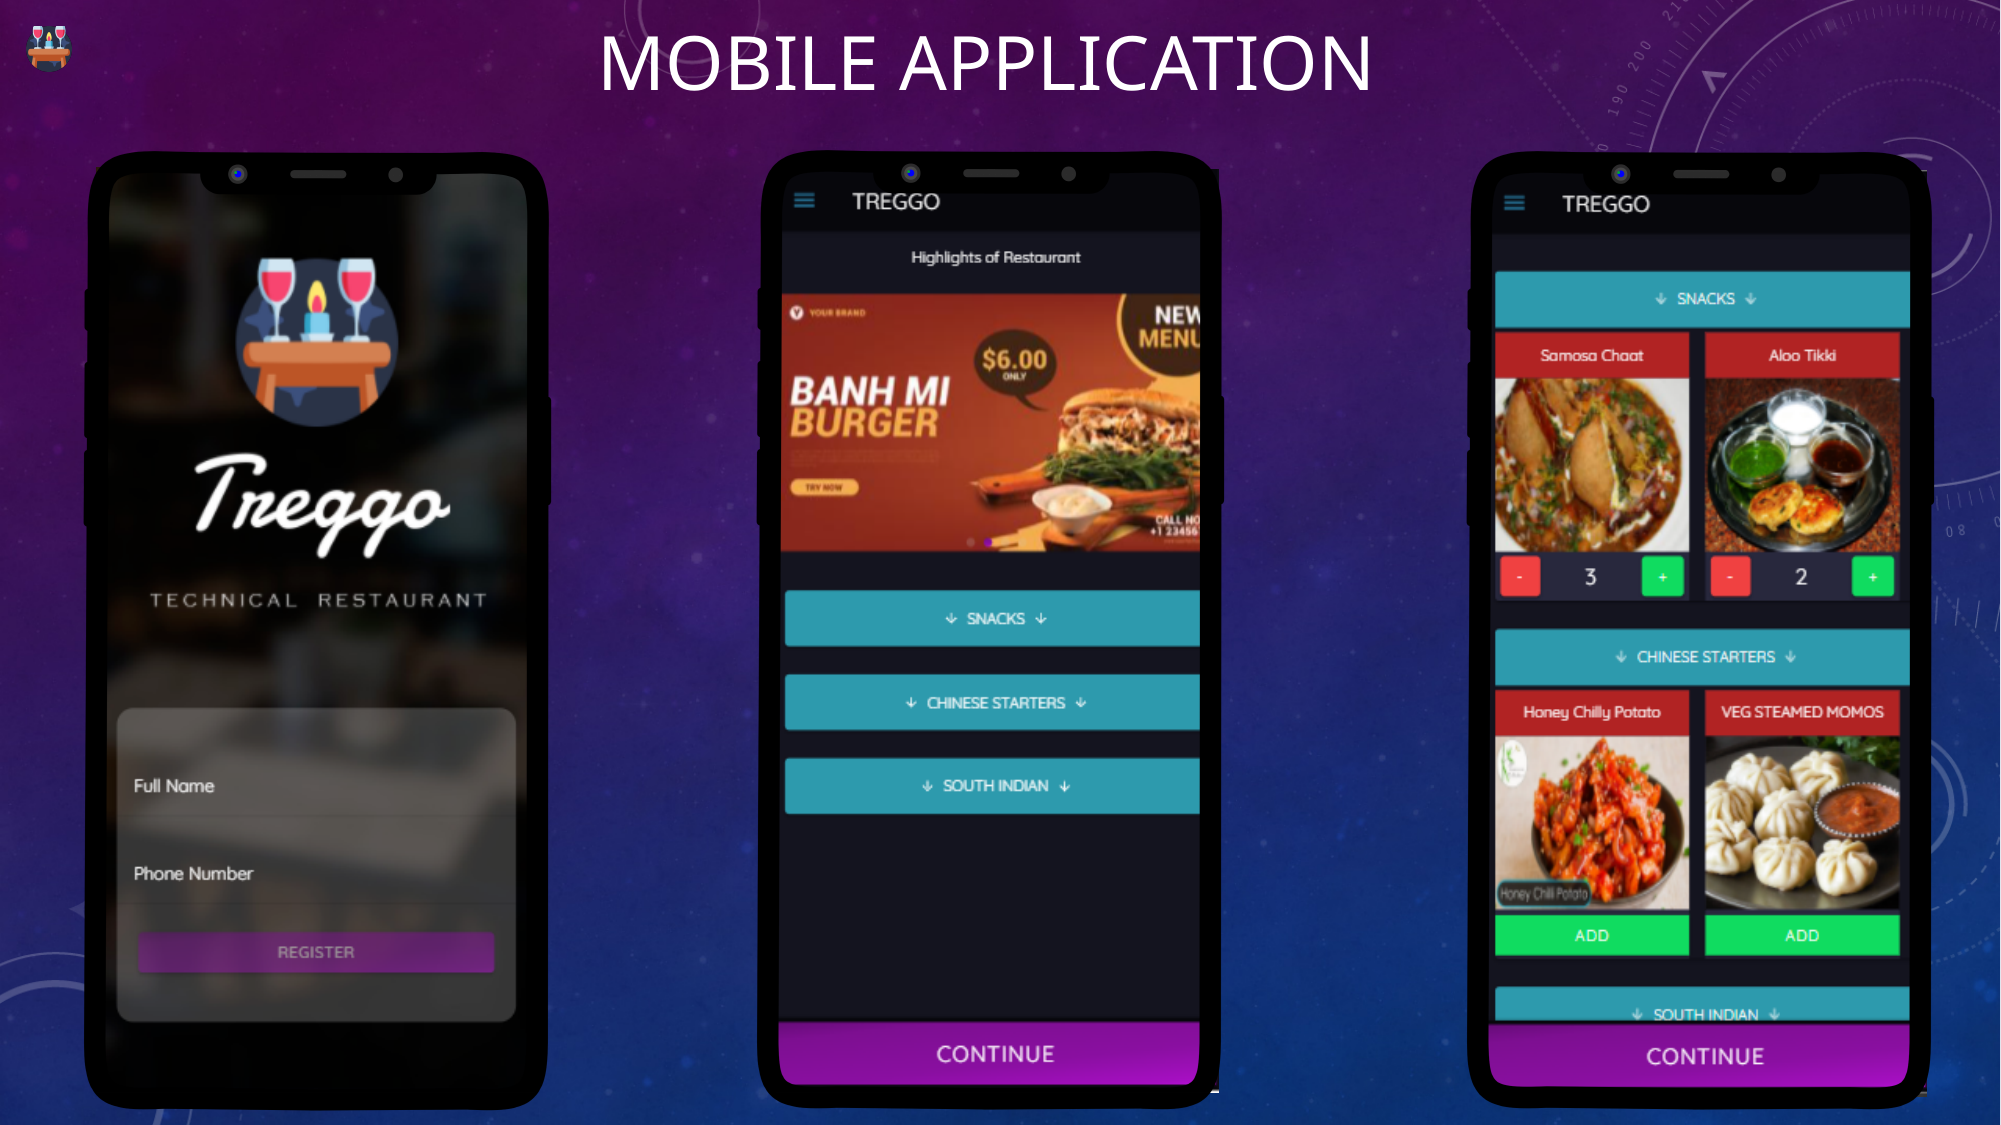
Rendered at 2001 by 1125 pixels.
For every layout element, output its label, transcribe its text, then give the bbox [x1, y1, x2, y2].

title MOBILE APPLICATION [155, 2, 1818, 112]
picture [0, 0, 2001, 1125]
